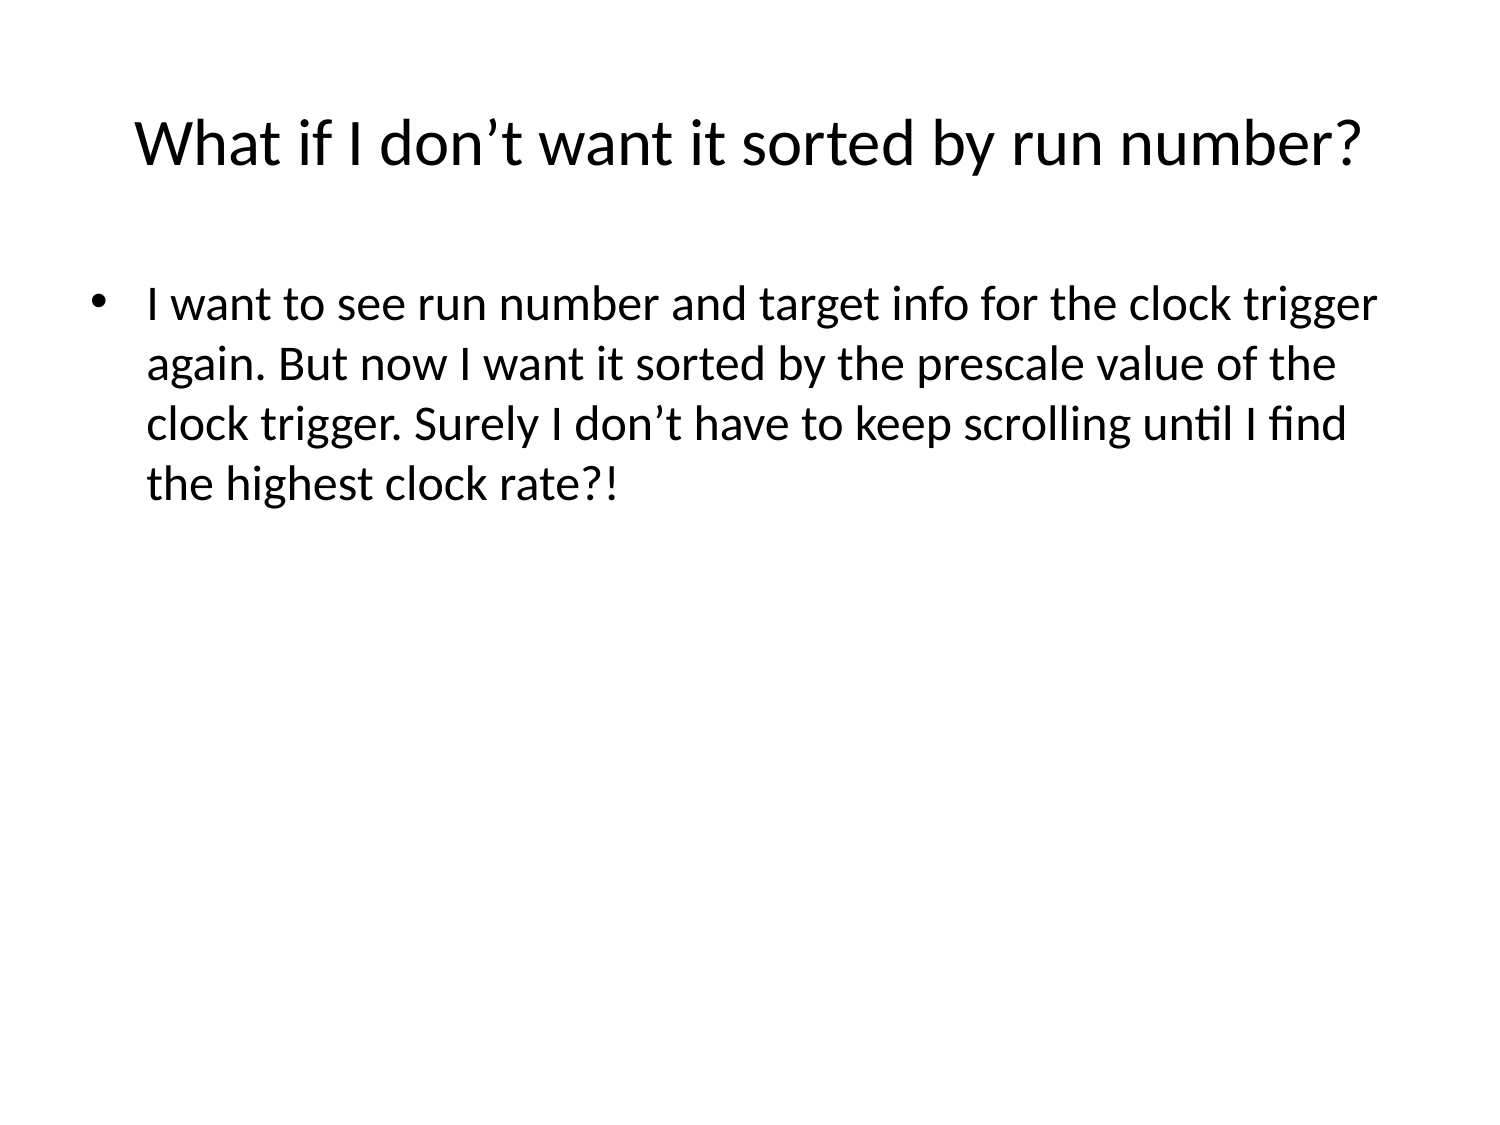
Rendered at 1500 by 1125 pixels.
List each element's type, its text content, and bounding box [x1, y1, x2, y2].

list I want to see run number and target info for the clock trigger again. But now I want it sorted by the prescale value of the clock trigger. Surely I don’t have to keep scrolling until I find the highest clock rate?! [75, 262, 1425, 1005]
title What if I don’t want it sorted by run number? [75, 45, 1425, 233]
